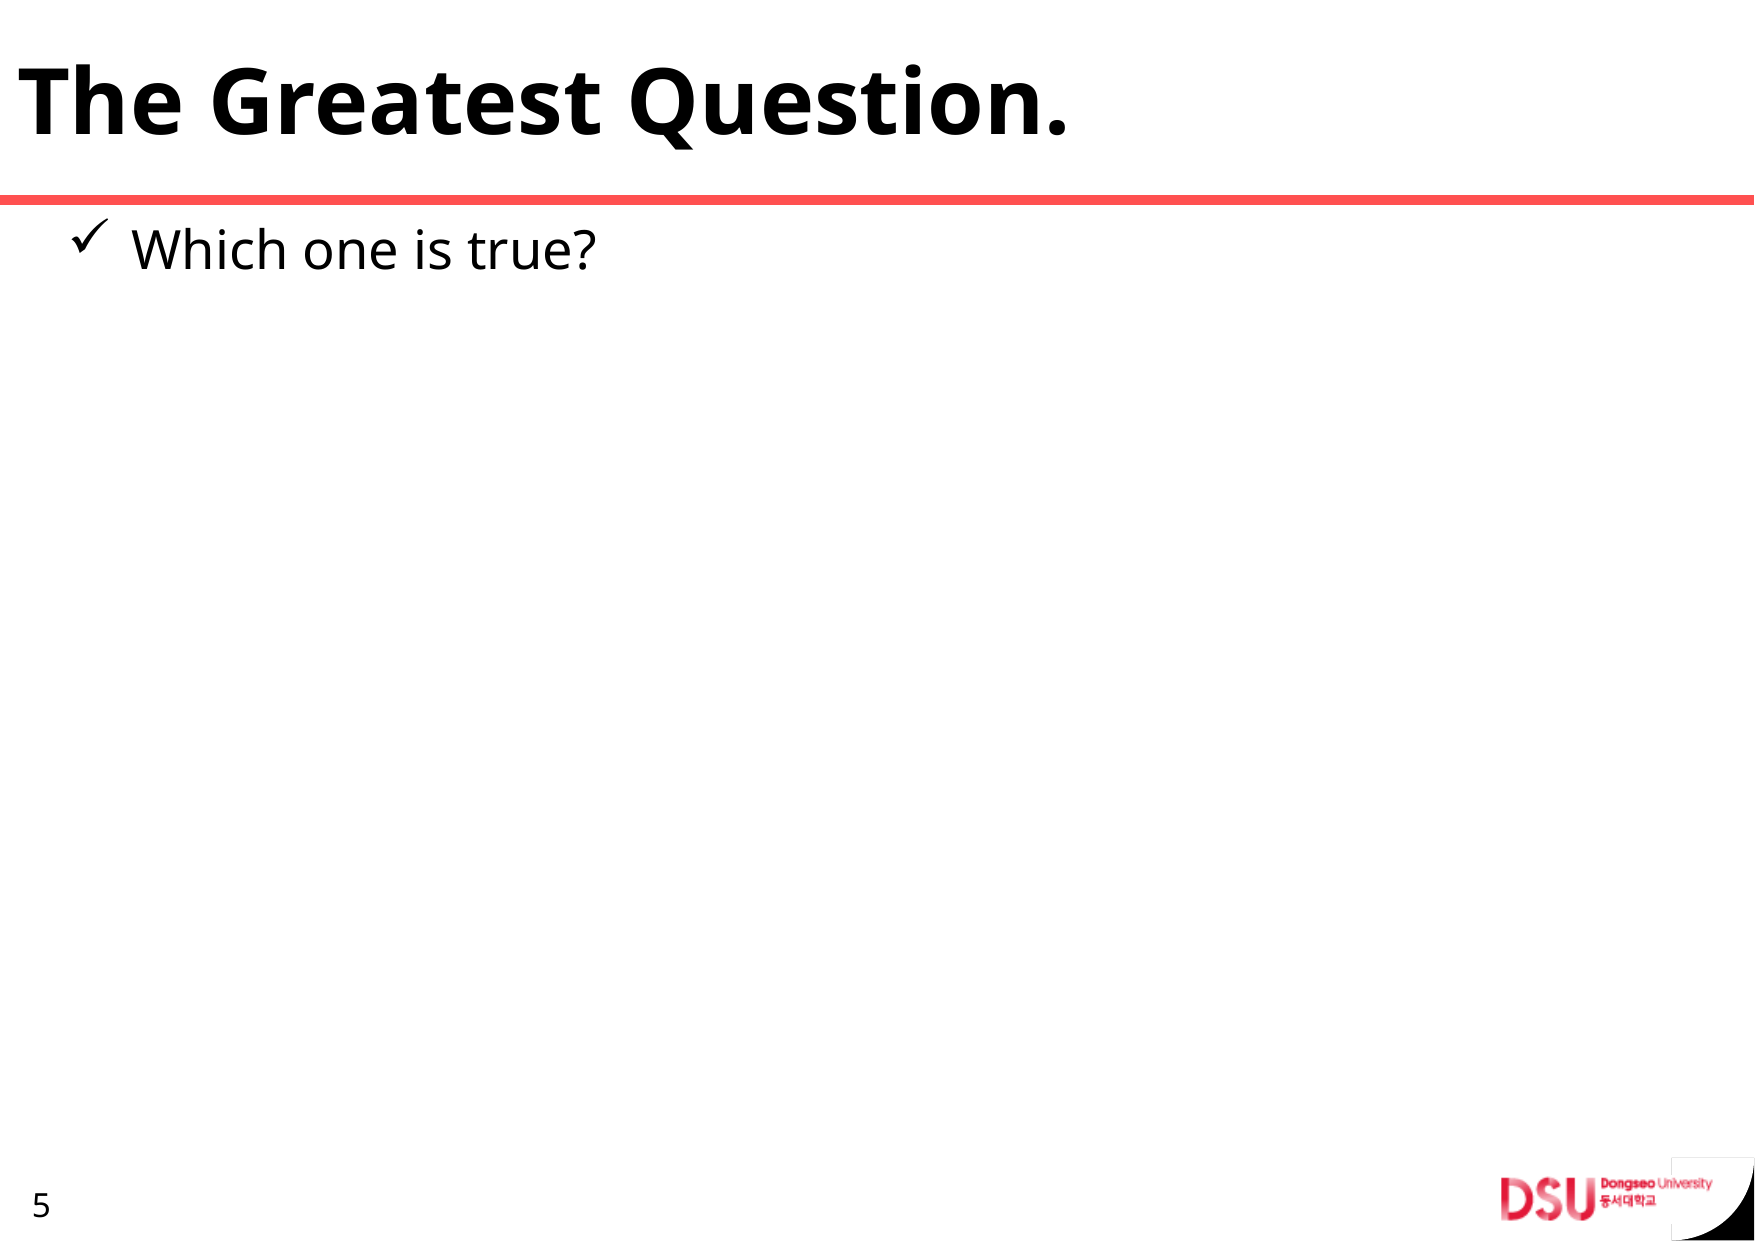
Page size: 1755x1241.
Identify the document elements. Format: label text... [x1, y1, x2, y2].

picture [1500, 1175, 1716, 1224]
slide_number 5 [14, 1175, 181, 1228]
title The Greatest Question. [0, 0, 1755, 200]
list Which one is true? [50, 206, 1704, 1152]
